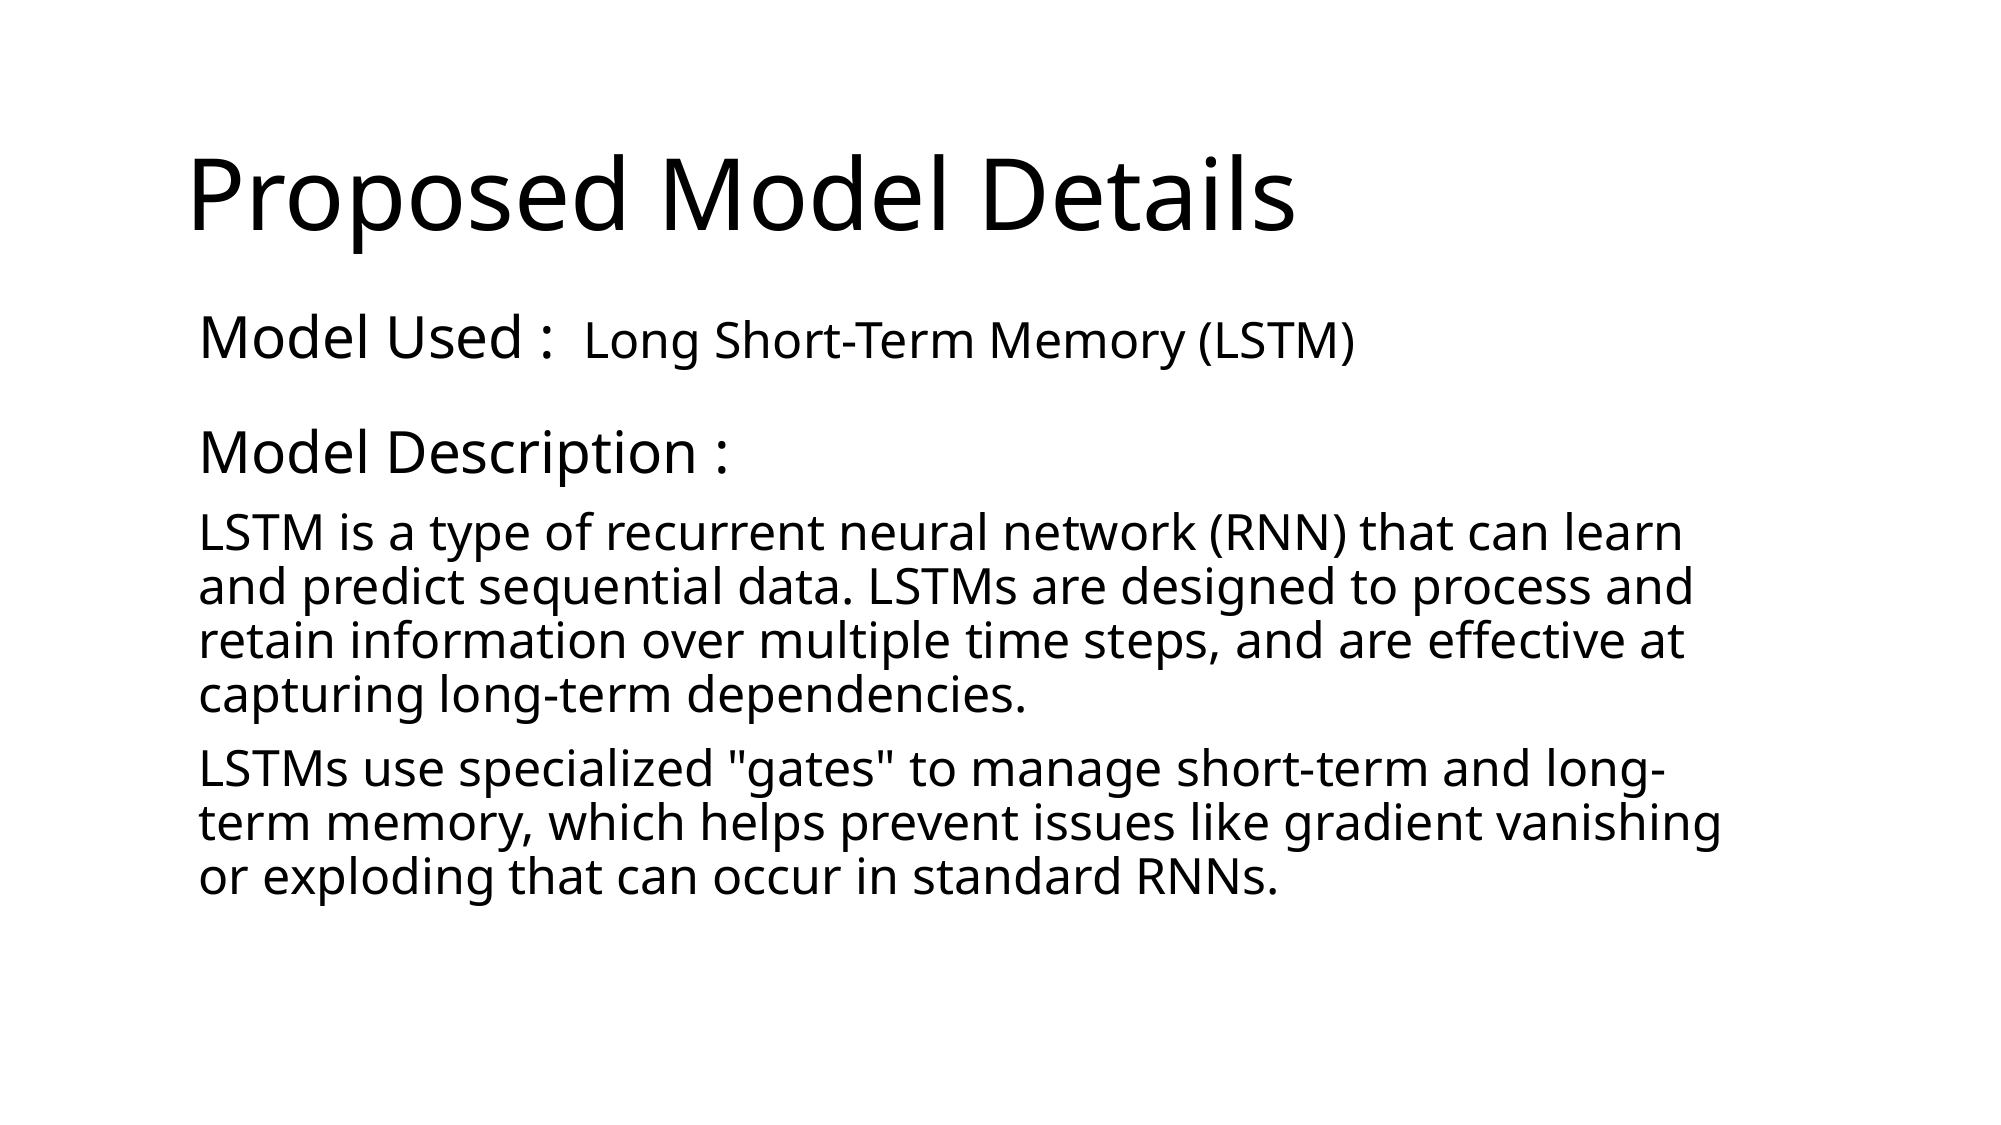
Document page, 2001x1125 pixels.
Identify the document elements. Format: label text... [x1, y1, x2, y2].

text_box Model Description : LSTM is a type of recurrent neural network (RNN) that can learn and predict sequential data. LSTMs are designed to process and retain information over multiple time steps, and are effective at capturing long-term dependencies. LSTMs use specialized "gates" to manage short-term and long-term memory, which helps prevent issues like gradient vanishing or exploding that can occur in standard RNNs. [183, 415, 1758, 961]
title Proposed Model Details [170, 107, 1319, 260]
text_box [204, 388, 1779, 477]
text_box Model Used : Long Short-Term Memory (LSTM) [183, 300, 1758, 389]
